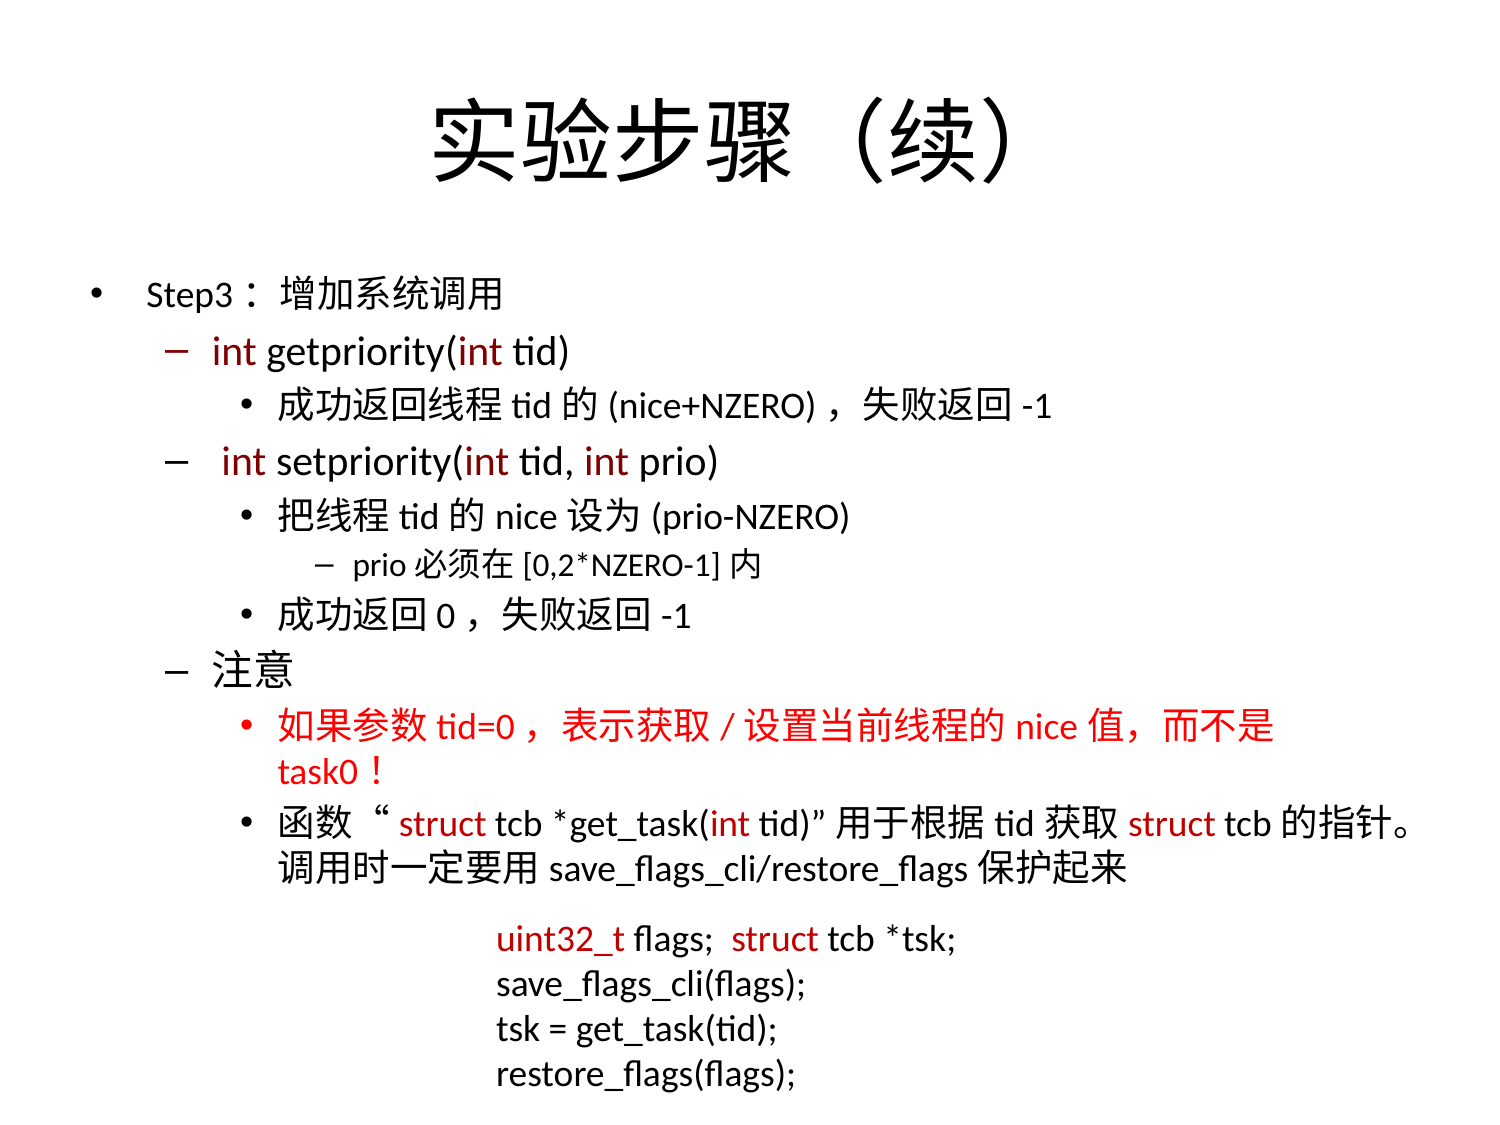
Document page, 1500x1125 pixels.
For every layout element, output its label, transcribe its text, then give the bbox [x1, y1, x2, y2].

text_box uint32_t flags; struct tcb *tsk; save_flags_cli(flags); tsk = get_task(tid); restore_flags(flags); [481, 906, 972, 1102]
title 实验步骤（续） [75, 45, 1425, 233]
list Step3：增加系统调用 int getpriority(int tid) 成功返回线程tid的(nice+NZERO)，失败返回-1 int setpriority(int tid, int prio) 把线程tid的nice设为(prio-NZERO) prio必须在[0,2*NZERO-1]内 成功返回0，失败返回-1 注意 如果参数tid=0，表示获取/设置当前线程的nice值，而不是task0！ 函数“struct tcb *get_task(int tid)”用于根据tid获取struct tcb的指针。调用时一定要用save_flags_cli/restore_flags保护起来 [75, 262, 1425, 1005]
